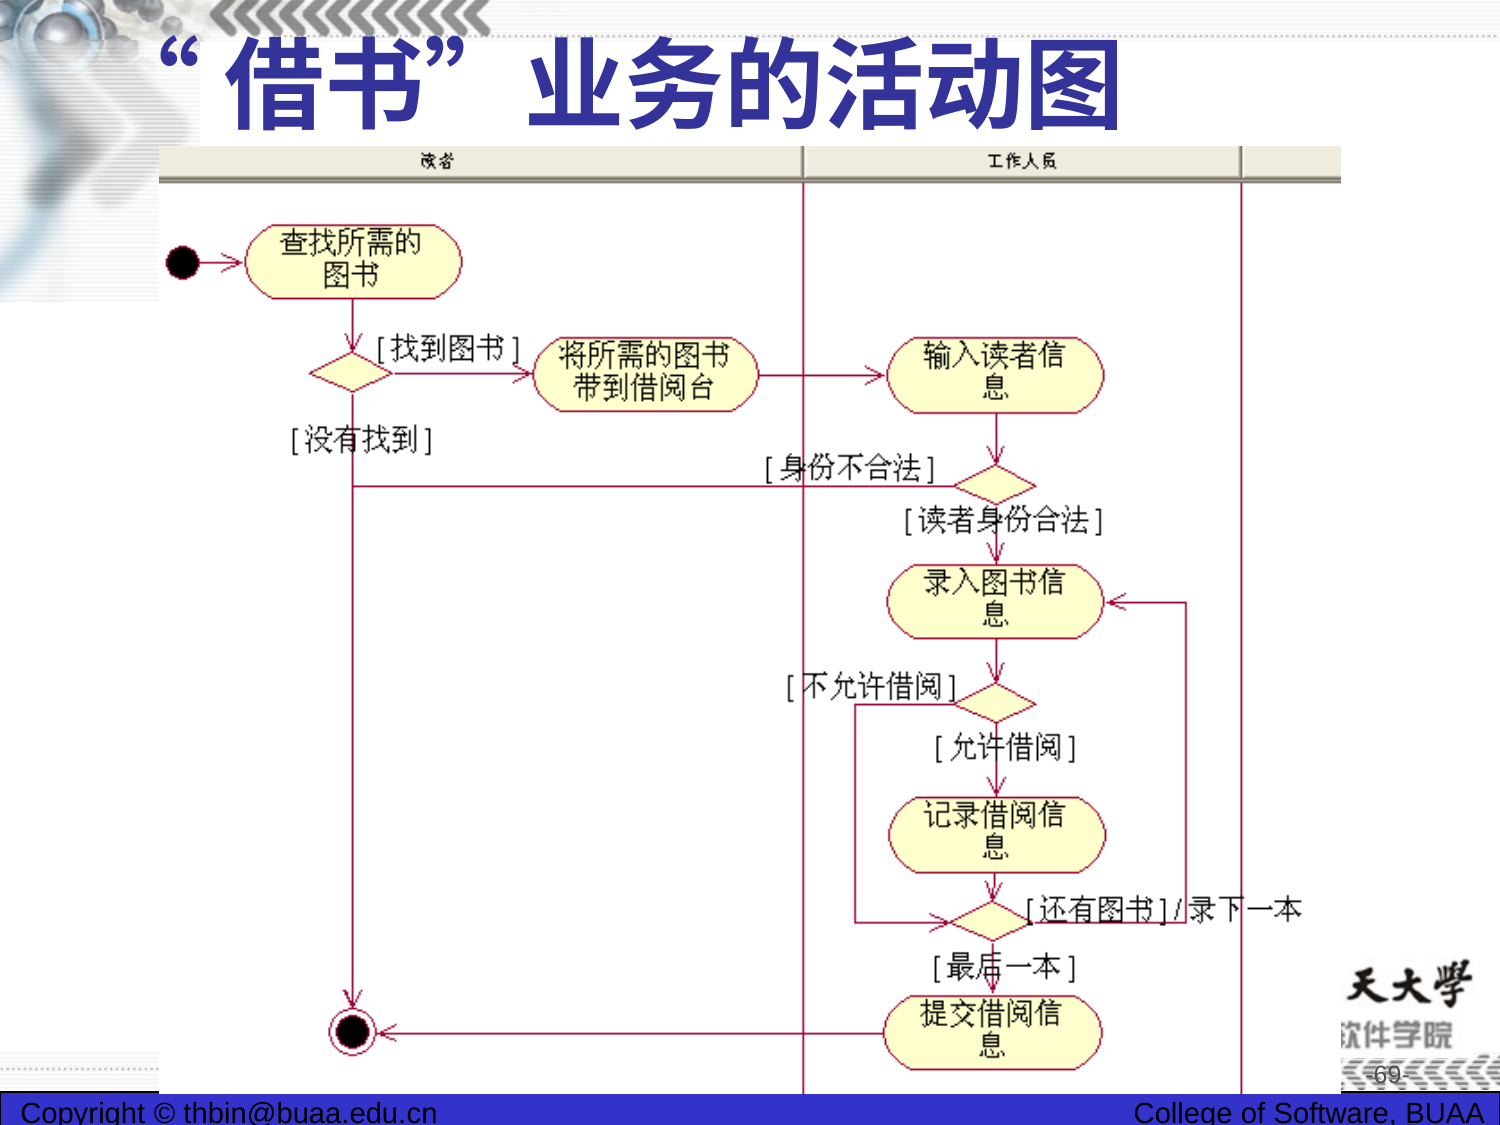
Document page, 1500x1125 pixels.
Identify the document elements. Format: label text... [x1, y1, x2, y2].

picture [0, 0, 1500, 1095]
title “借书”业务的活动图 [85, 42, 1388, 149]
slide_number -69- [1074, 1051, 1426, 1125]
